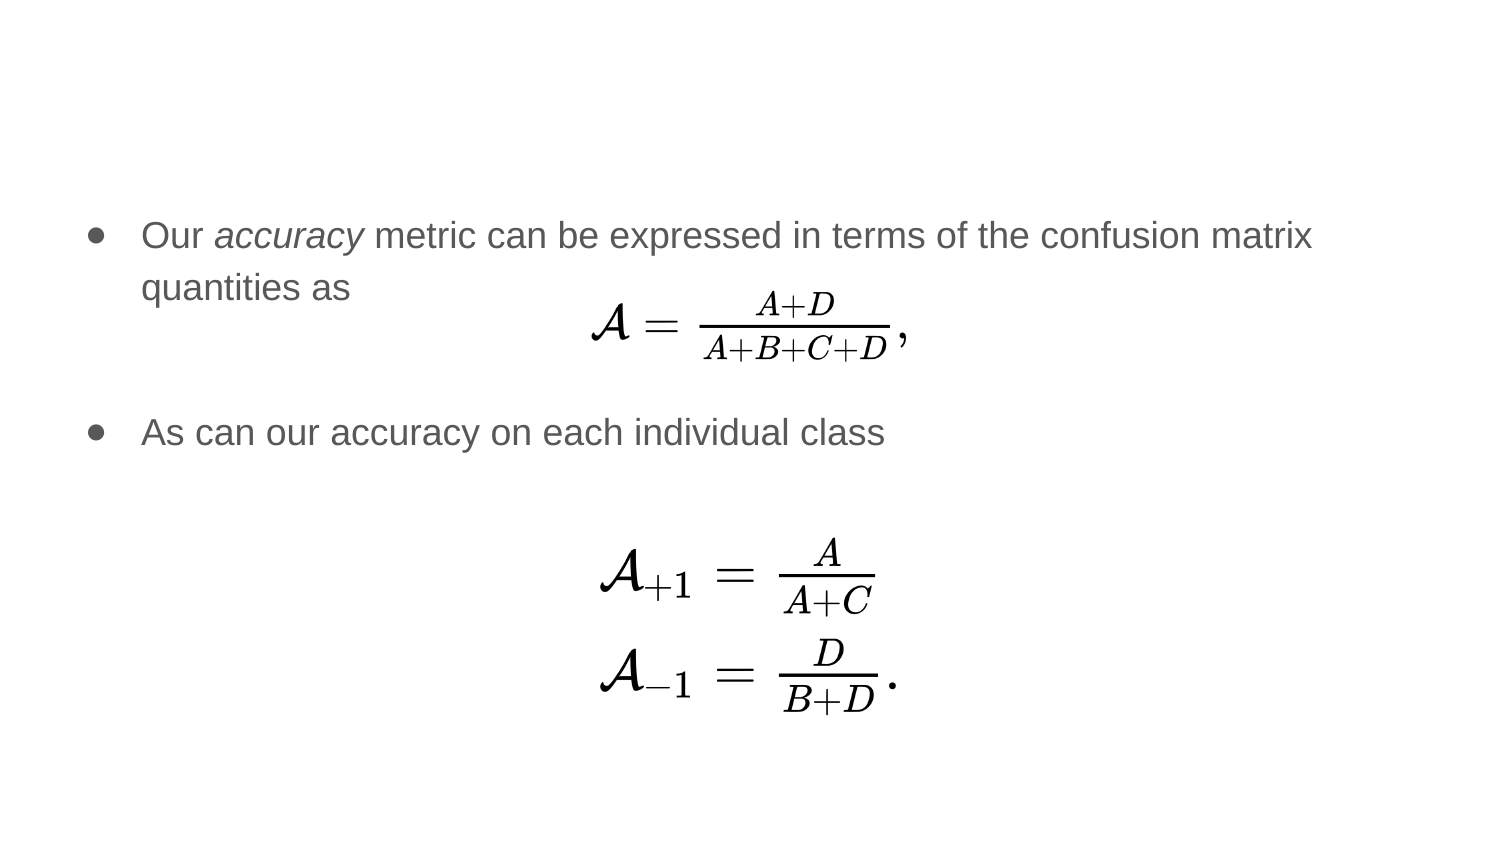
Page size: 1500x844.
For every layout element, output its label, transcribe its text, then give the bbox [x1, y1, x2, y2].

picture [590, 533, 910, 720]
list Our accuracy metric can be expressed in terms of the confusion matrix quantities as As can our accuracy on each individual class [50, 188, 1450, 750]
picture [590, 286, 910, 368]
